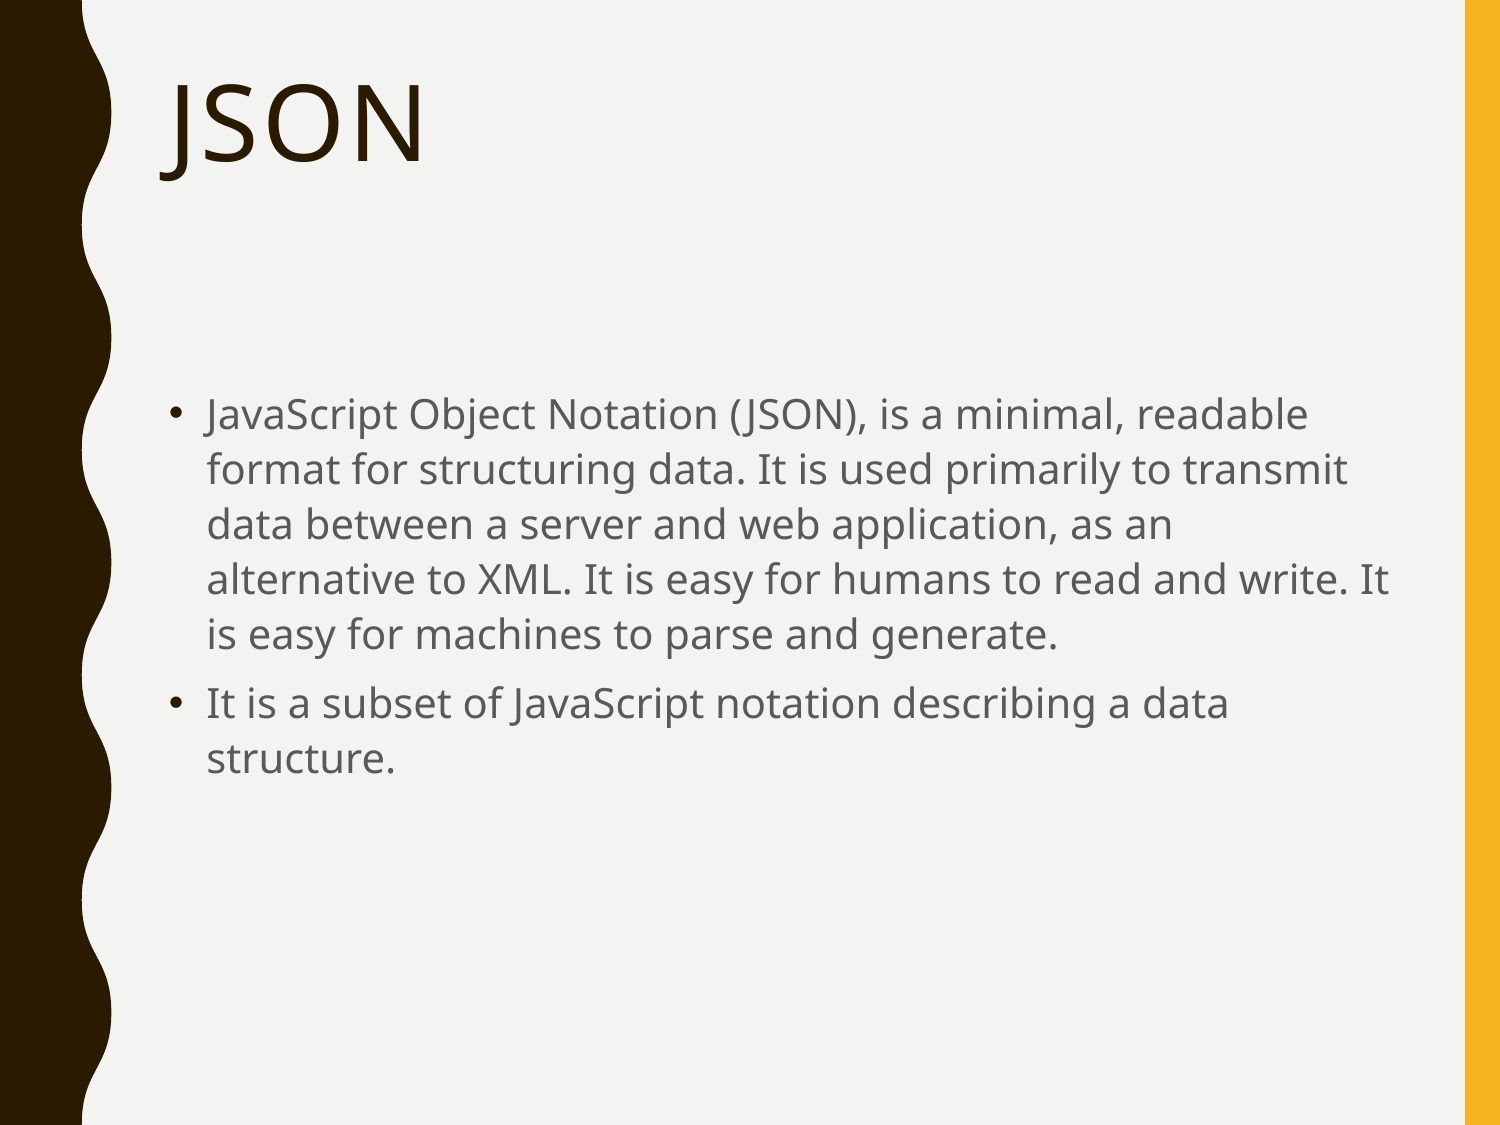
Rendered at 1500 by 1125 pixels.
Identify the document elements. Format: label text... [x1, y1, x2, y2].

title JSON [154, 62, 1407, 308]
list JavaScript Object Notation (JSON), is a minimal, readable format for structuring data. It is used primarily to transmit data between a server and web application, as an alternative to XML. It is easy for humans to read and write. It is easy for machines to parse and generate. It is a subset of JavaScript notation describing a data structure. [154, 375, 1407, 965]
